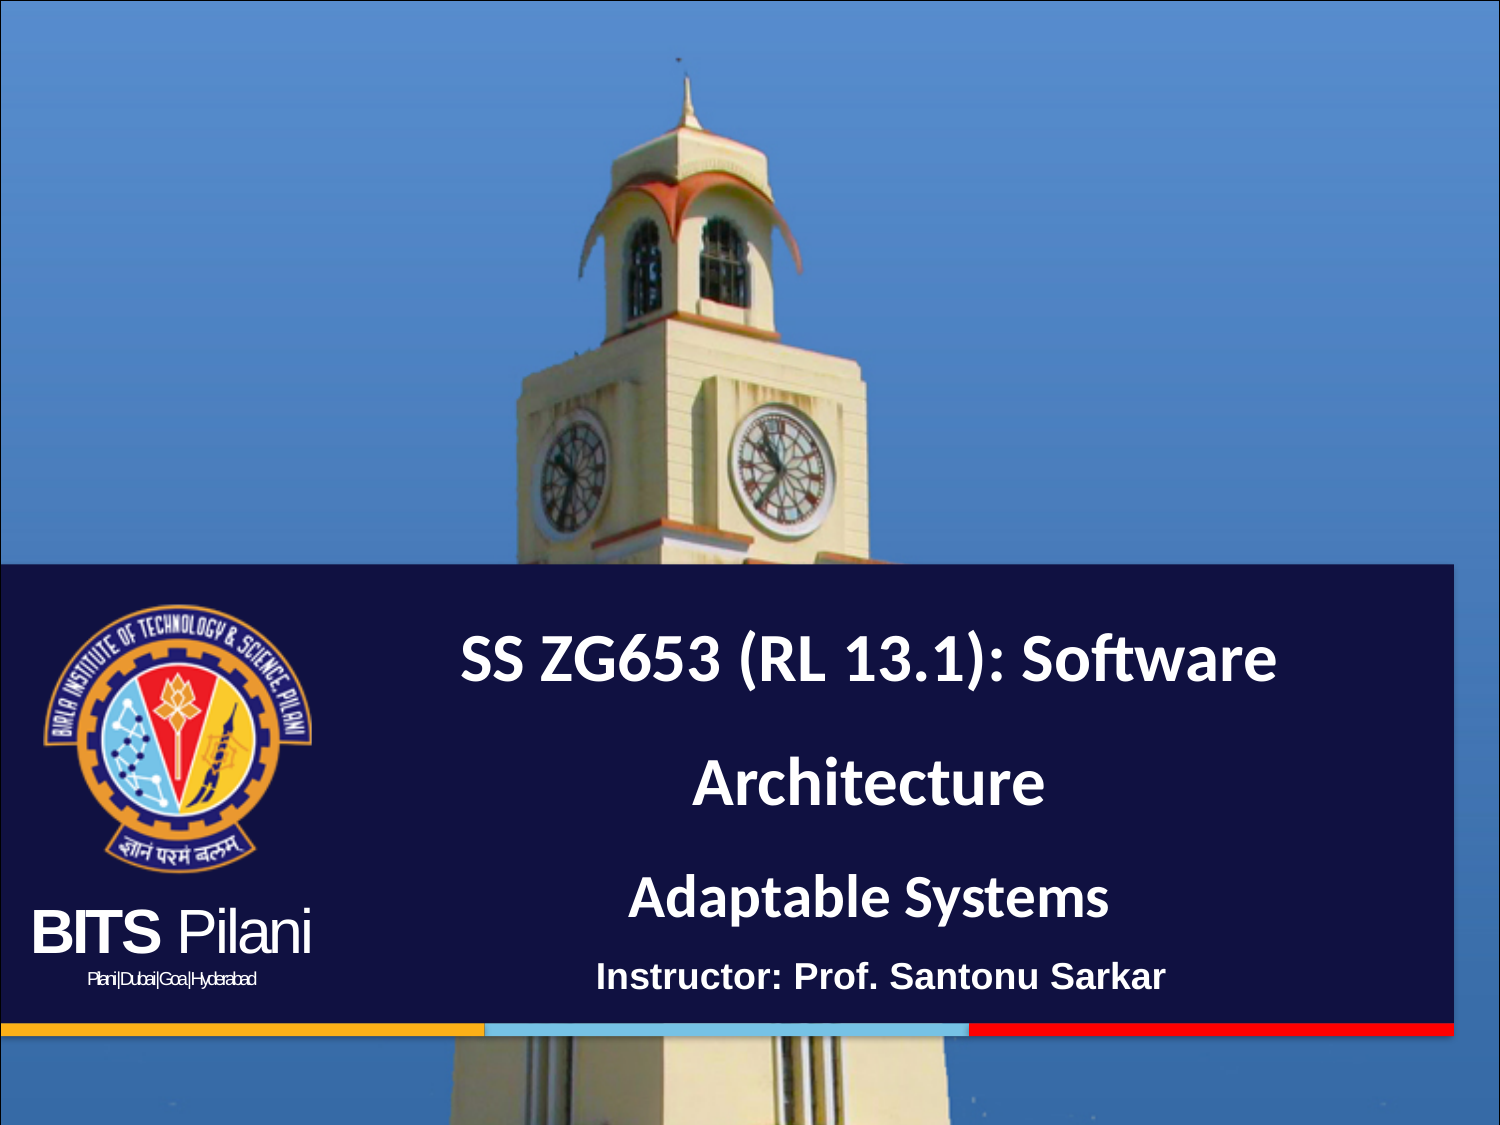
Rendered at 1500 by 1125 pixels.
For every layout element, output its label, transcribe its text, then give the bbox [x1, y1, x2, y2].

title SS ZG653 (RL 13.1): Software Architecture Adaptable Systems [301, 563, 1438, 938]
text_box Instructor: Prof. Santonu Sarkar [562, 944, 1200, 1005]
text_box [0, 0, 1500, 1125]
